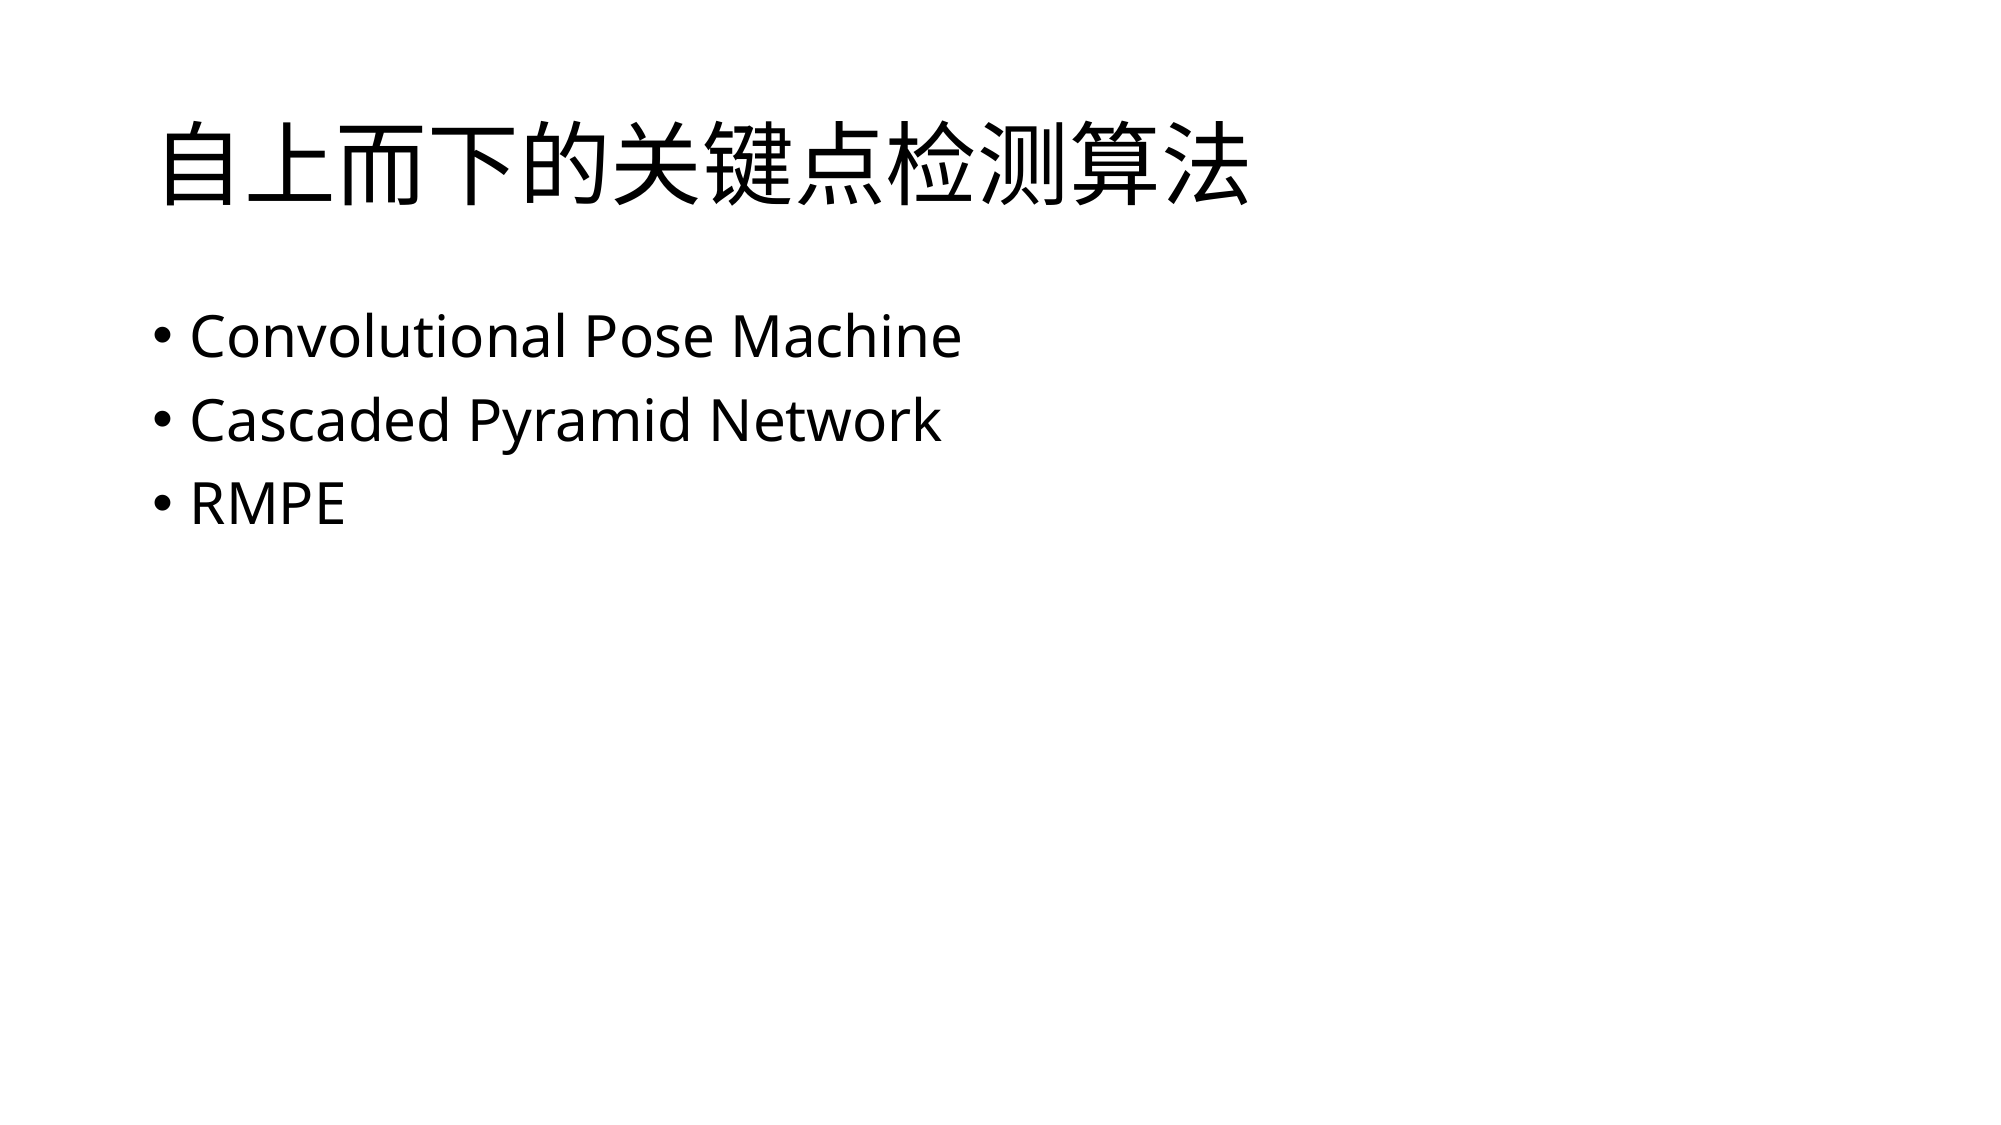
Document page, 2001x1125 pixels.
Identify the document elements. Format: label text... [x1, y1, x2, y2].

list Convolutional Pose Machine Cascaded Pyramid Network RMPE [137, 299, 1863, 1014]
title 自上而下的关键点检测算法 [137, 59, 1863, 278]
